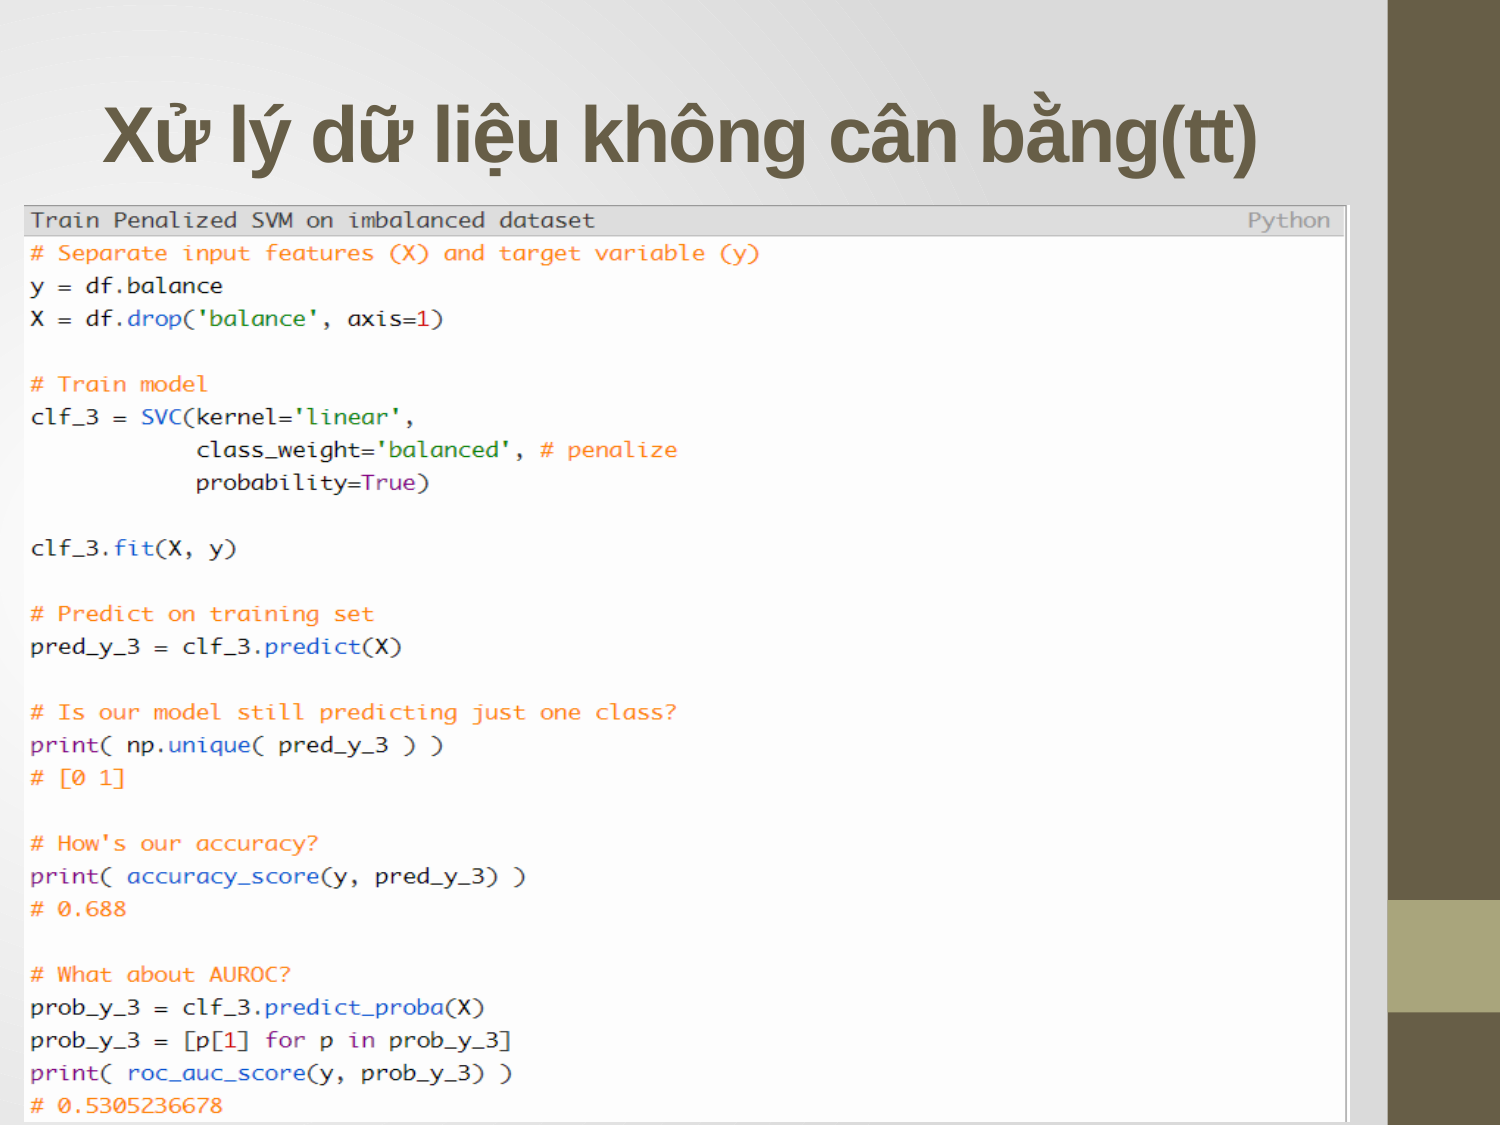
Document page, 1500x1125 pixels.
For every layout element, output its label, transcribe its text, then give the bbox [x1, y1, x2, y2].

picture [24, 204, 1351, 1122]
text_box Xử lý dữ liệu không cân bằng(tt) [87, 37, 1338, 197]
